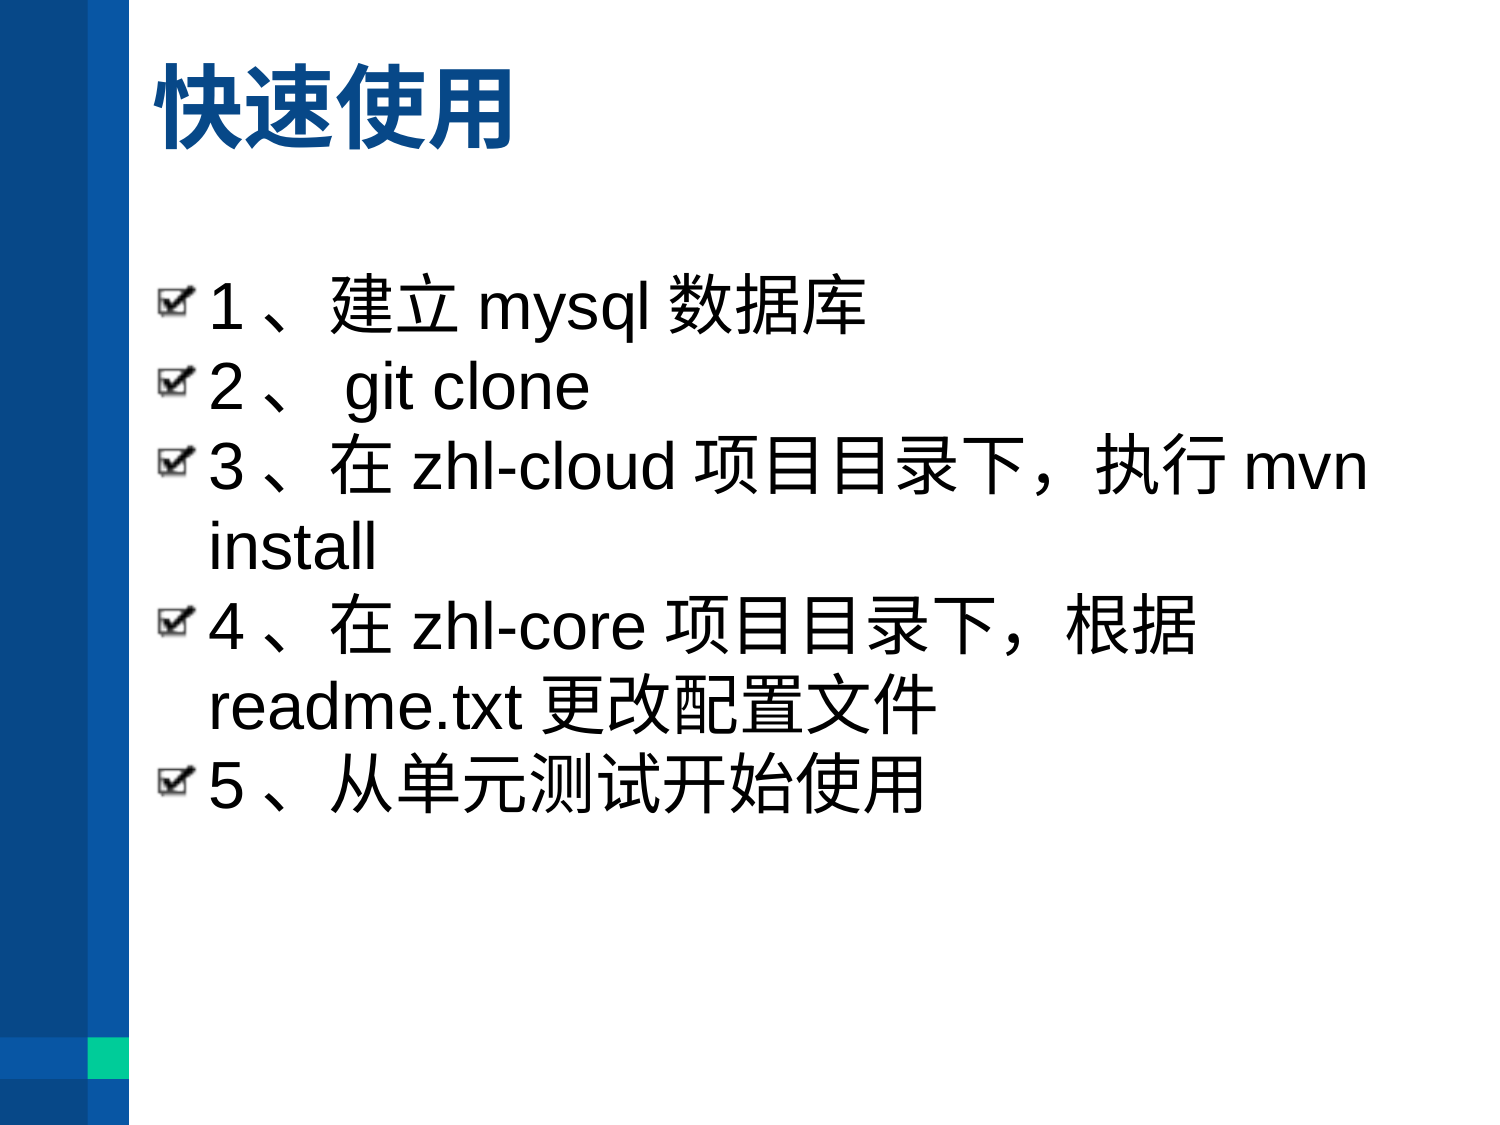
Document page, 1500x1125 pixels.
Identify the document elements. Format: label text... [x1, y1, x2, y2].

picture [152, 756, 204, 808]
list 1、建立mysql数据库 2、git clone 3、在zhl-cloud项目目录下，执行mvn install 4、在zhl-core项目目录下，根据readme.txt更改配置文件 5、从单元测试开始使用 [137, 254, 1451, 989]
picture [152, 436, 204, 489]
picture [152, 356, 204, 409]
title 快速使用 [137, 32, 1451, 221]
picture [152, 596, 204, 649]
picture [152, 276, 204, 329]
